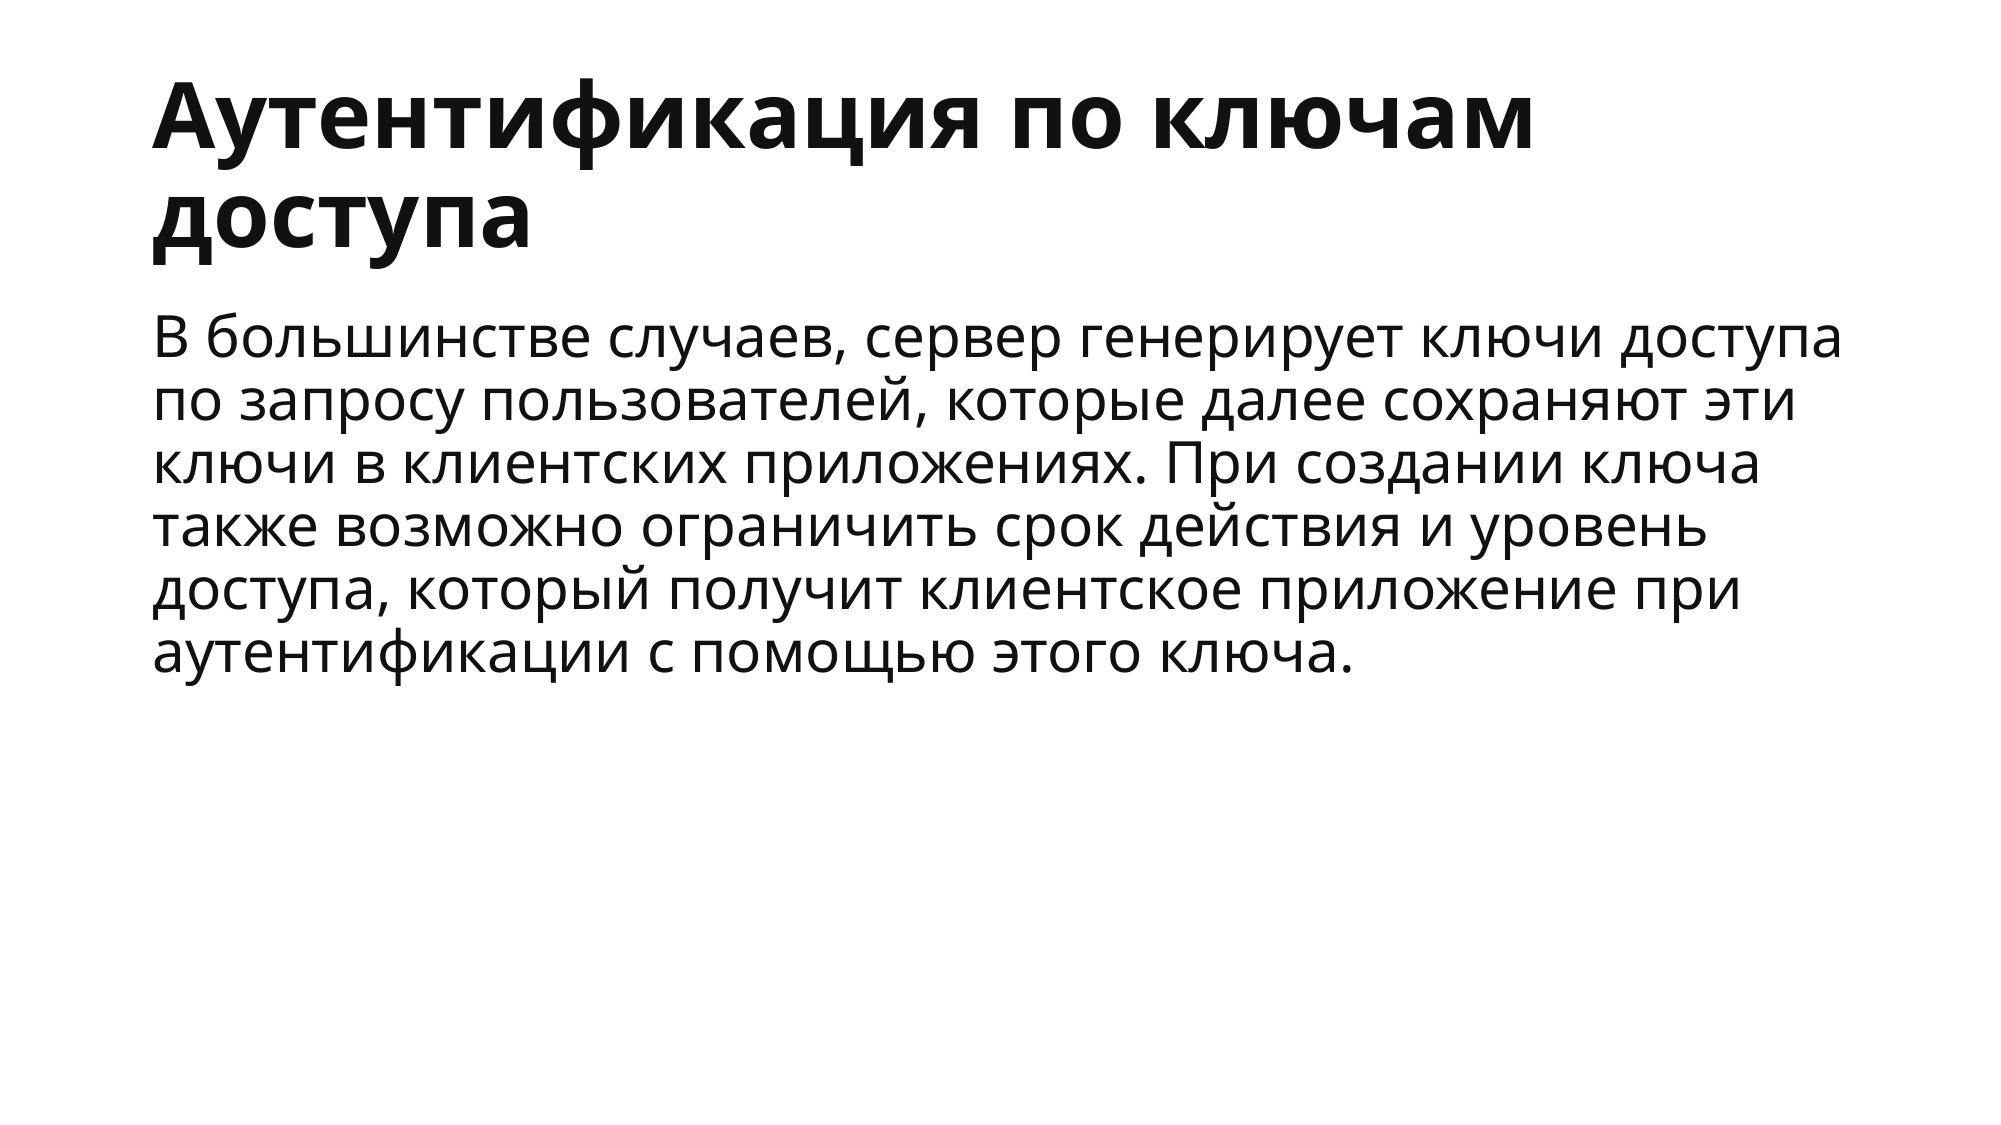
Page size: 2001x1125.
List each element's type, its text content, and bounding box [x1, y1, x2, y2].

title Аутентификация по ключам доступа [137, 59, 1863, 278]
list В большинстве случаев, сервер генерирует ключи доступа по запросу пользователей, которые далее сохраняют эти ключи в клиентских приложениях. При создании ключа также возможно ограничить срок действия и уровень доступа, который получит клиентское приложение при аутентификации с помощью этого ключа. [137, 299, 1863, 1014]
